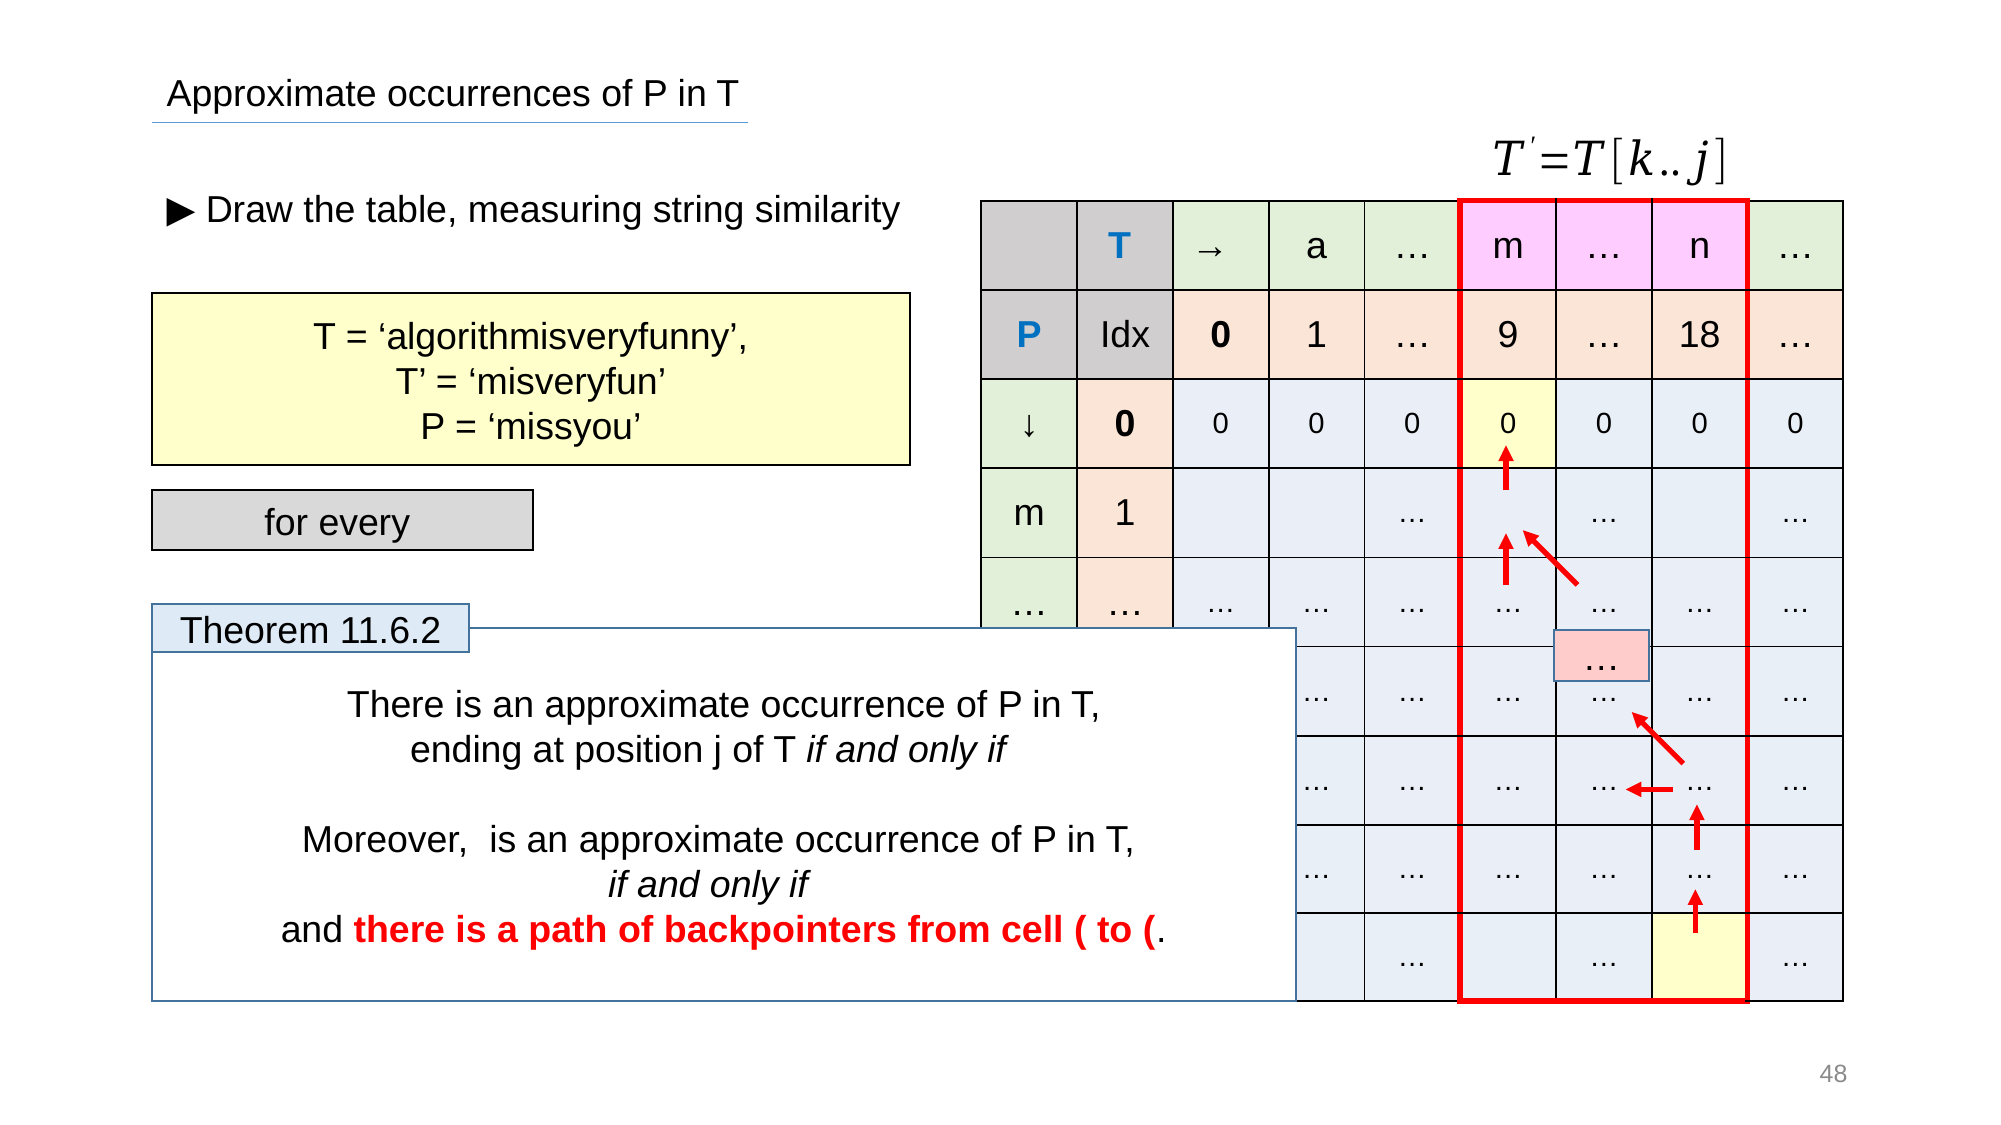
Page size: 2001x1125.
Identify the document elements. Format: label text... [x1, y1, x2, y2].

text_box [1522, 530, 1578, 585]
text_box Theorem 11.6.2 [151, 603, 470, 653]
text_box ▶ Draw the table, measuring string similarity [151, 177, 1334, 238]
text_box … [1553, 629, 1650, 682]
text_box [1631, 712, 1684, 764]
text_box T = ‘algorithmisveryfunny’, T’ = ‘misveryfun’ P = ‘missyou’ [151, 292, 911, 466]
text_box Approximate occurrences of P in T [151, 61, 1253, 122]
slide_number 48 [1412, 1042, 1863, 1103]
